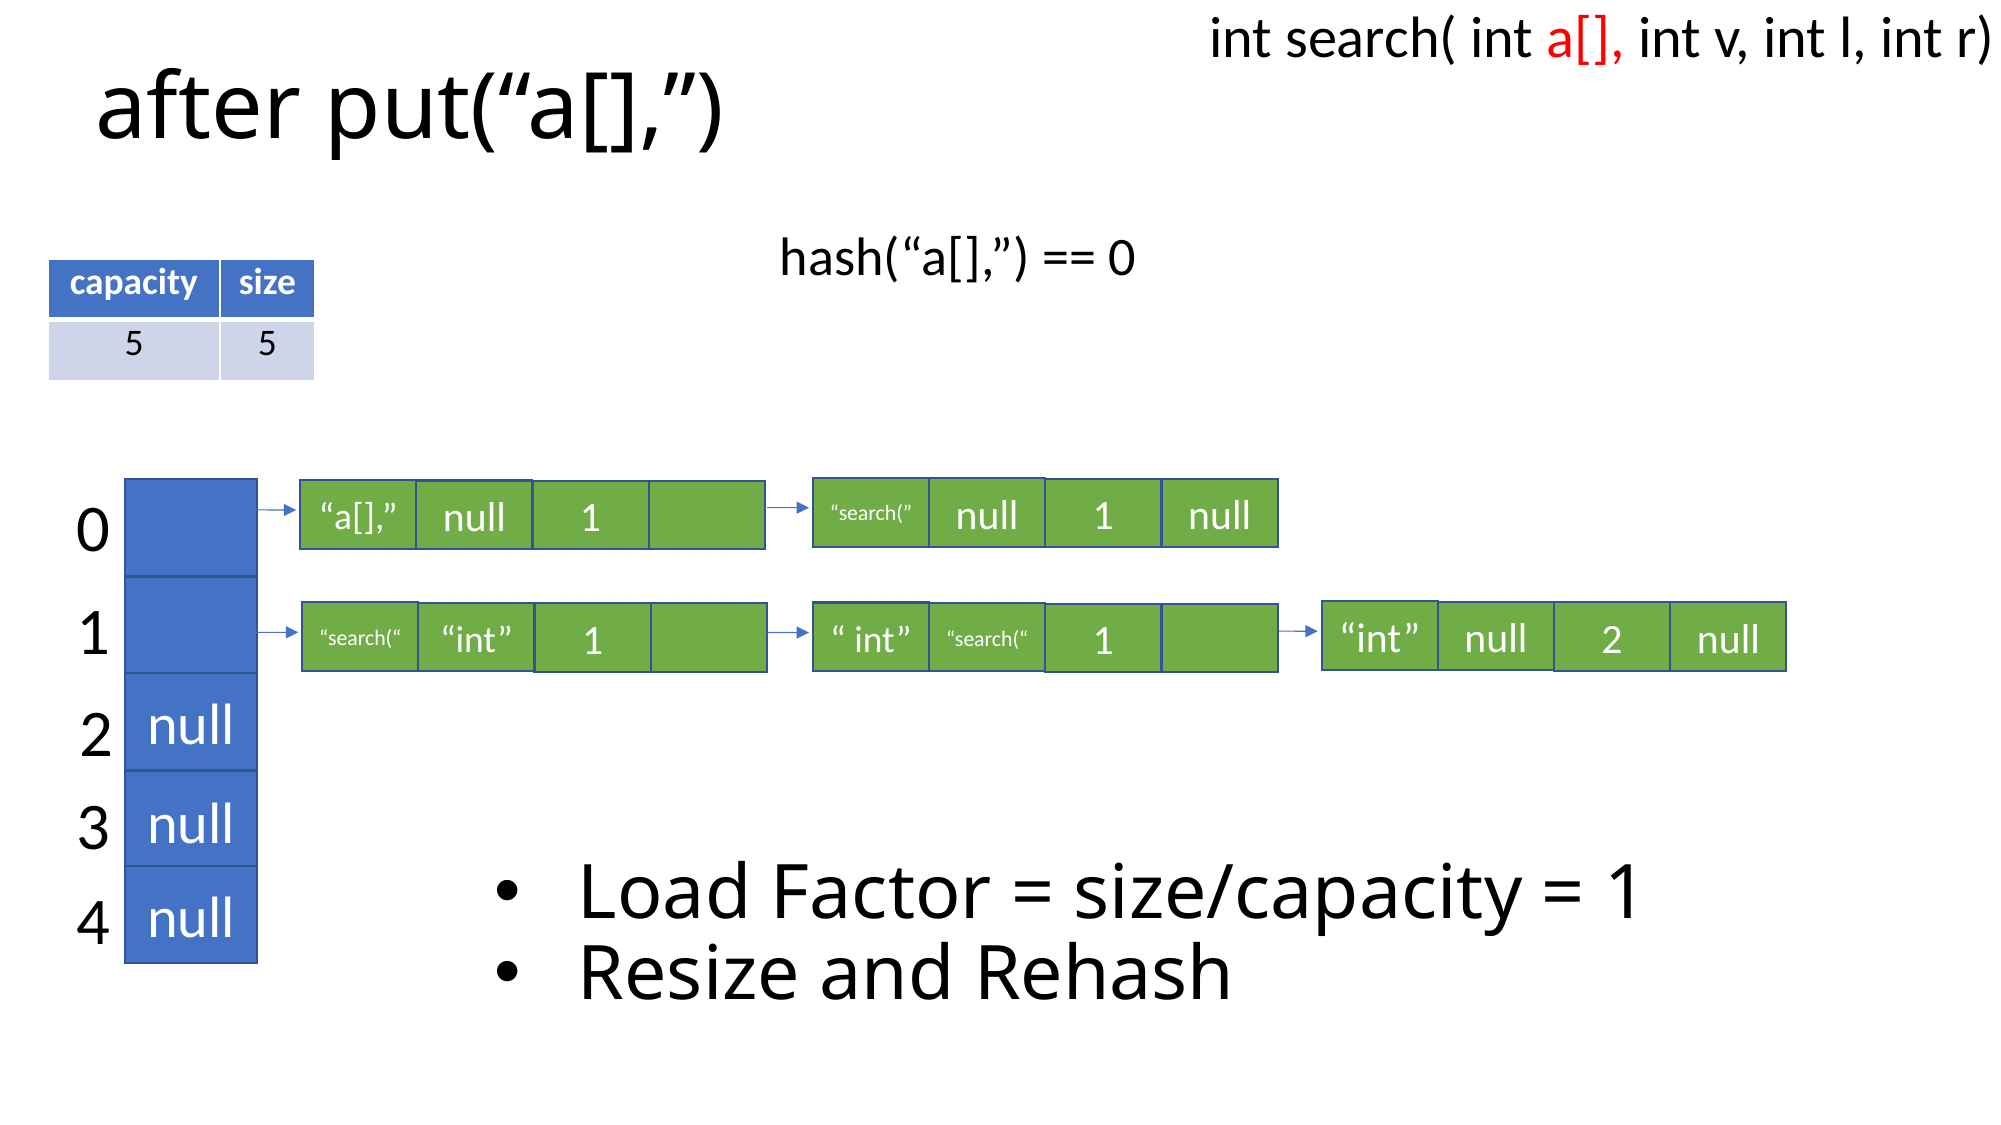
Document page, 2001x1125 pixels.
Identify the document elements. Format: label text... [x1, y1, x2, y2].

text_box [254, 479, 765, 550]
text_box 4 [61, 872, 125, 966]
title after put(“a[],”) [80, 0, 1806, 218]
text_box hash(“a[],”) == 0 [765, 221, 1305, 295]
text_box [1275, 601, 1787, 671]
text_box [766, 602, 1278, 672]
table_cell 5 [49, 322, 219, 380]
table_cell 5 [221, 322, 314, 380]
text_box int search( int a[], int v, int l, int r) [1194, 0, 2000, 78]
text_box Load Factor = size/capacity = 1 Resize and Rehash [479, 826, 1695, 1044]
text_box null [125, 865, 258, 964]
table_header size [221, 260, 314, 317]
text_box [256, 602, 766, 672]
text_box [60, 477, 257, 872]
table_header capacity [49, 260, 219, 317]
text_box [766, 477, 1278, 548]
